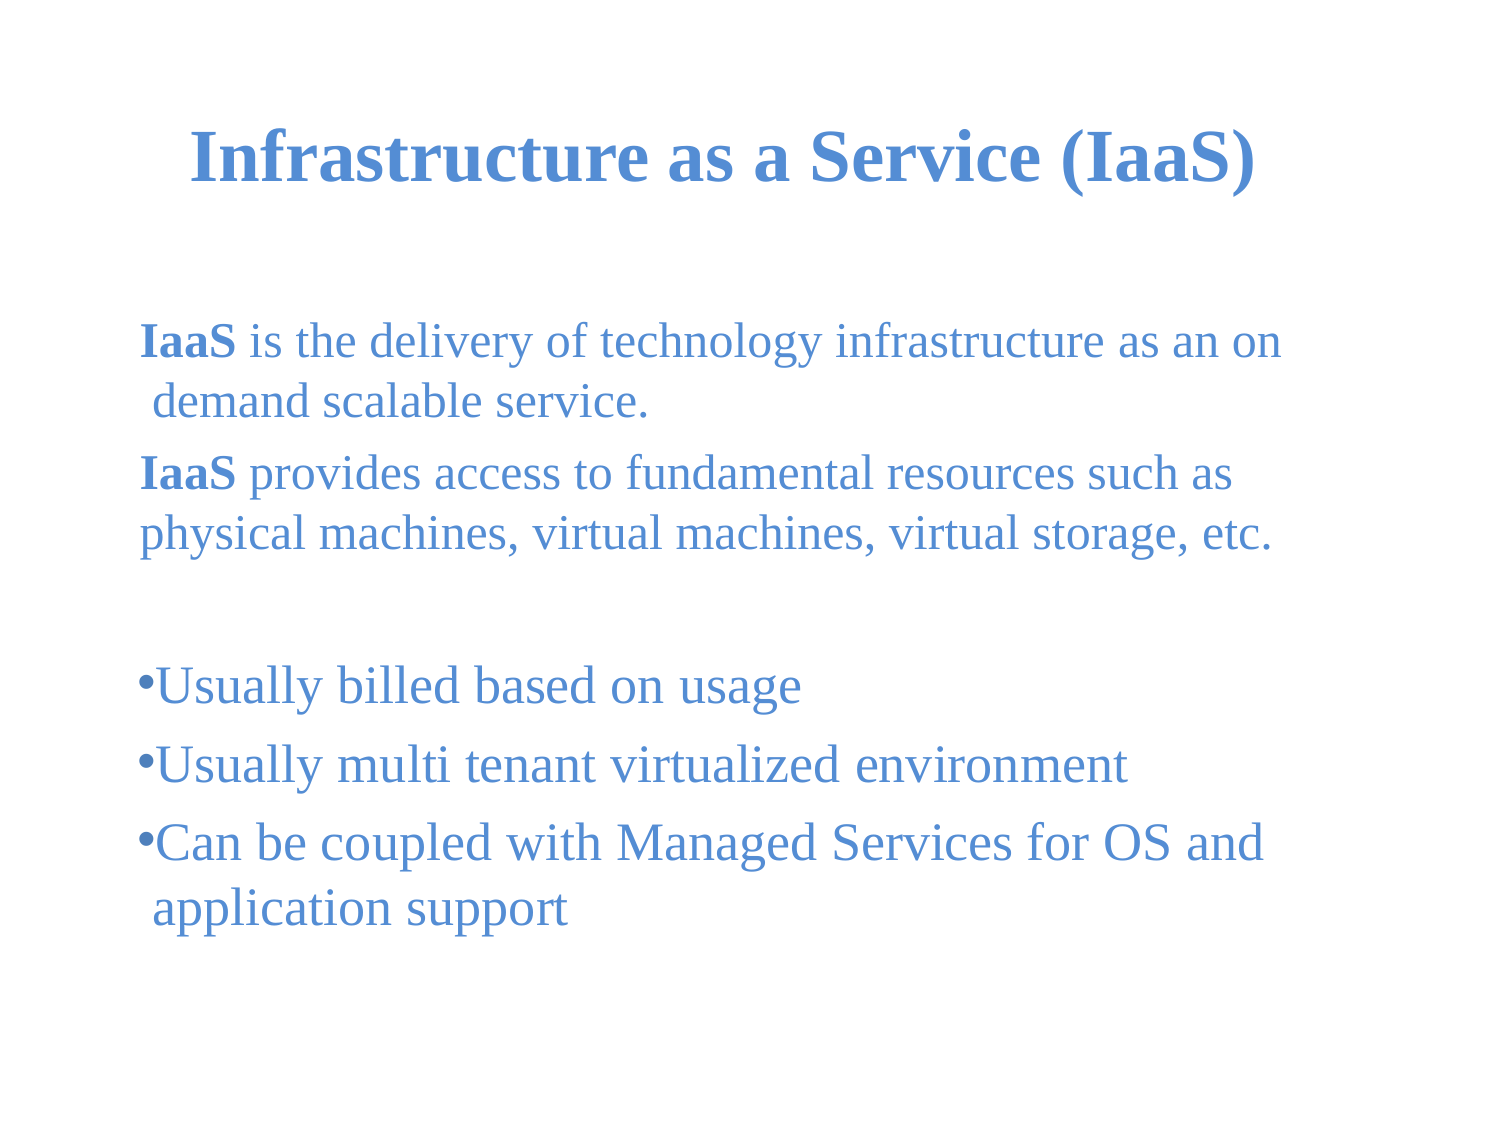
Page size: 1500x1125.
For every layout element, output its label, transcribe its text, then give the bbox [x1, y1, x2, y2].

text_box IaaS is the delivery of technology infrastructure as an on demand scalable service. IaaS provides access to fundamental resources such as physical machines, virtual machines, virtual storage, etc. Usually billed based on usage Usually multi tenant virtualized environment Can be coupled with Managed Services for OS and application support [137, 305, 1284, 937]
title Infrastructure as a Service (IaaS) [187, 104, 1262, 295]
